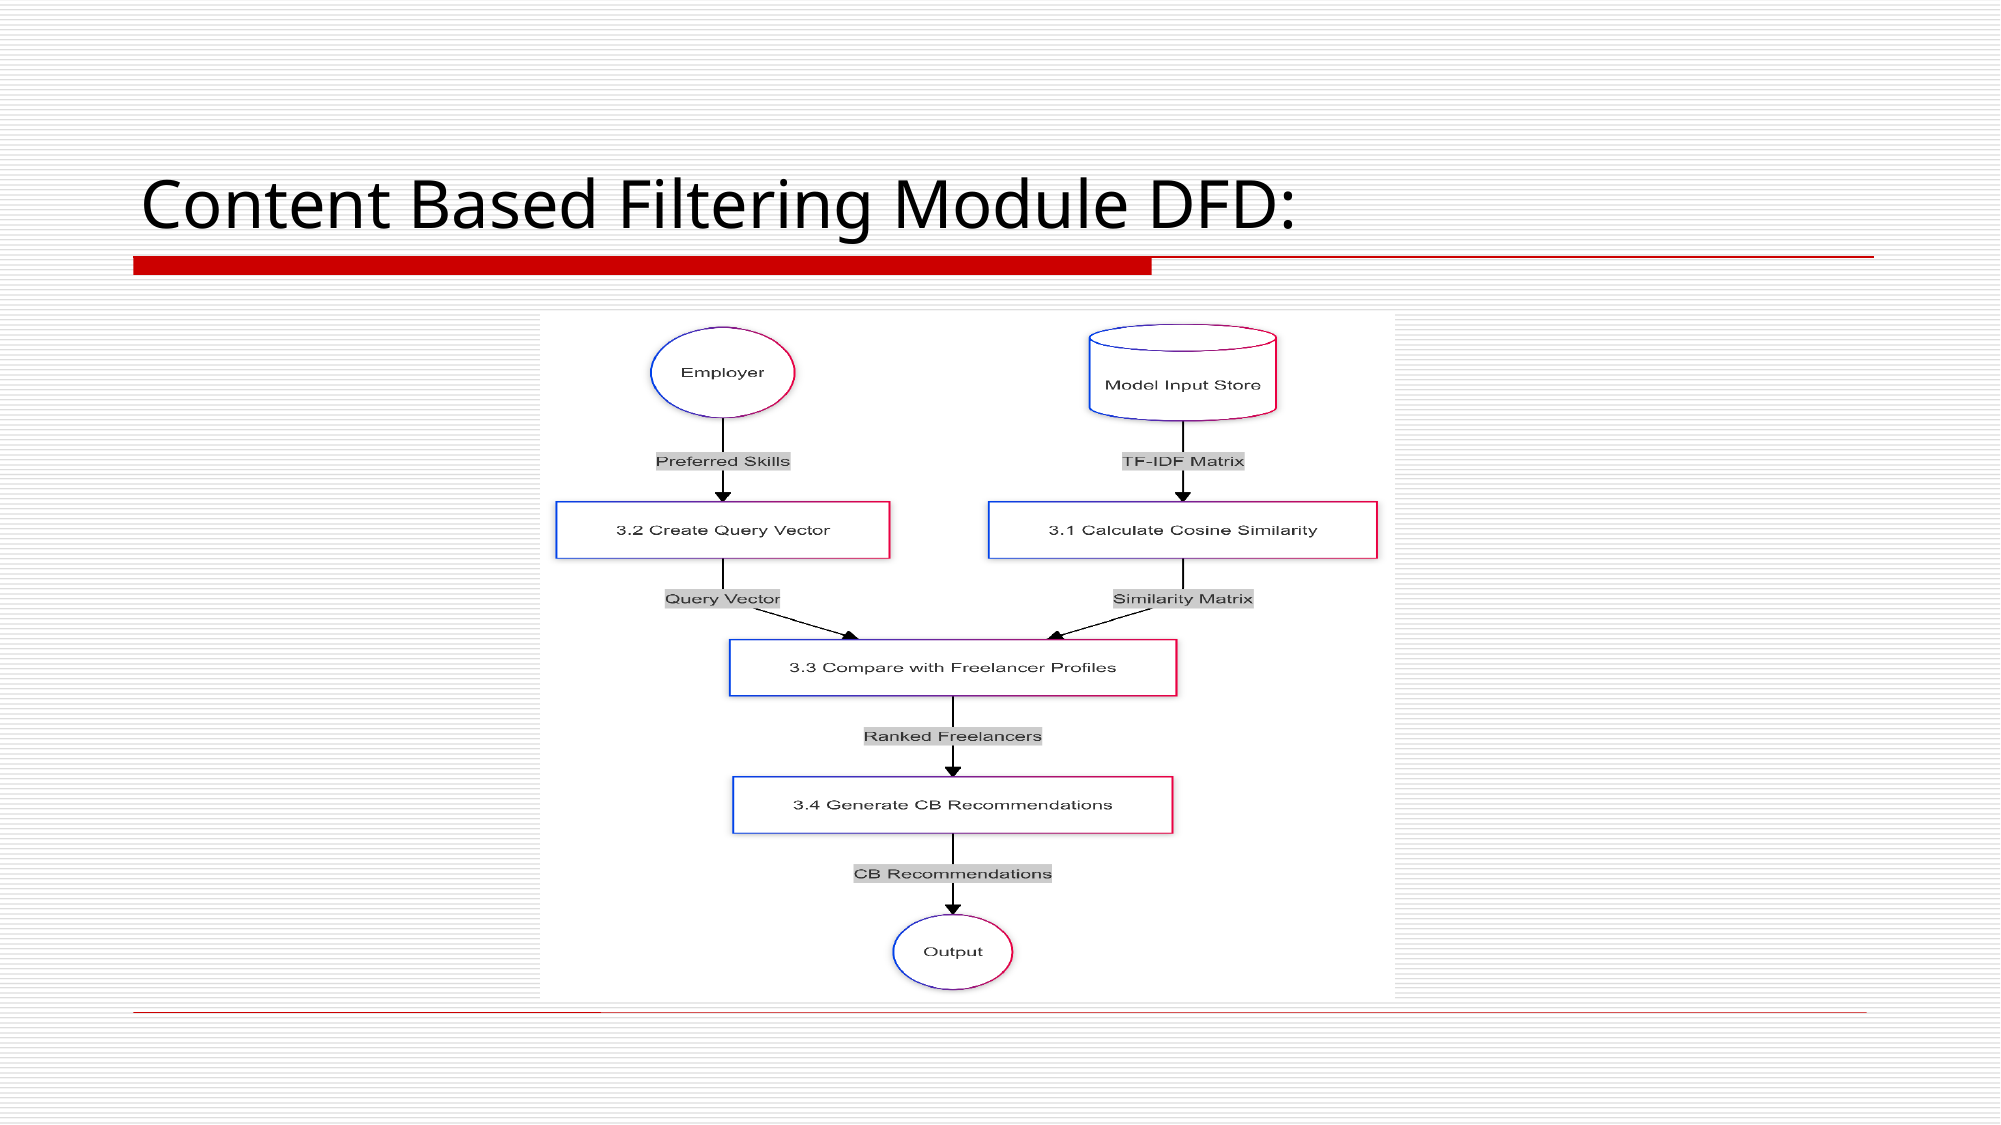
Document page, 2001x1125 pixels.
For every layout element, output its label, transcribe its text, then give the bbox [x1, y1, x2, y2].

picture [0, 0, 2001, 1125]
title Content Based Filtering Module DFD: [125, 50, 1876, 250]
